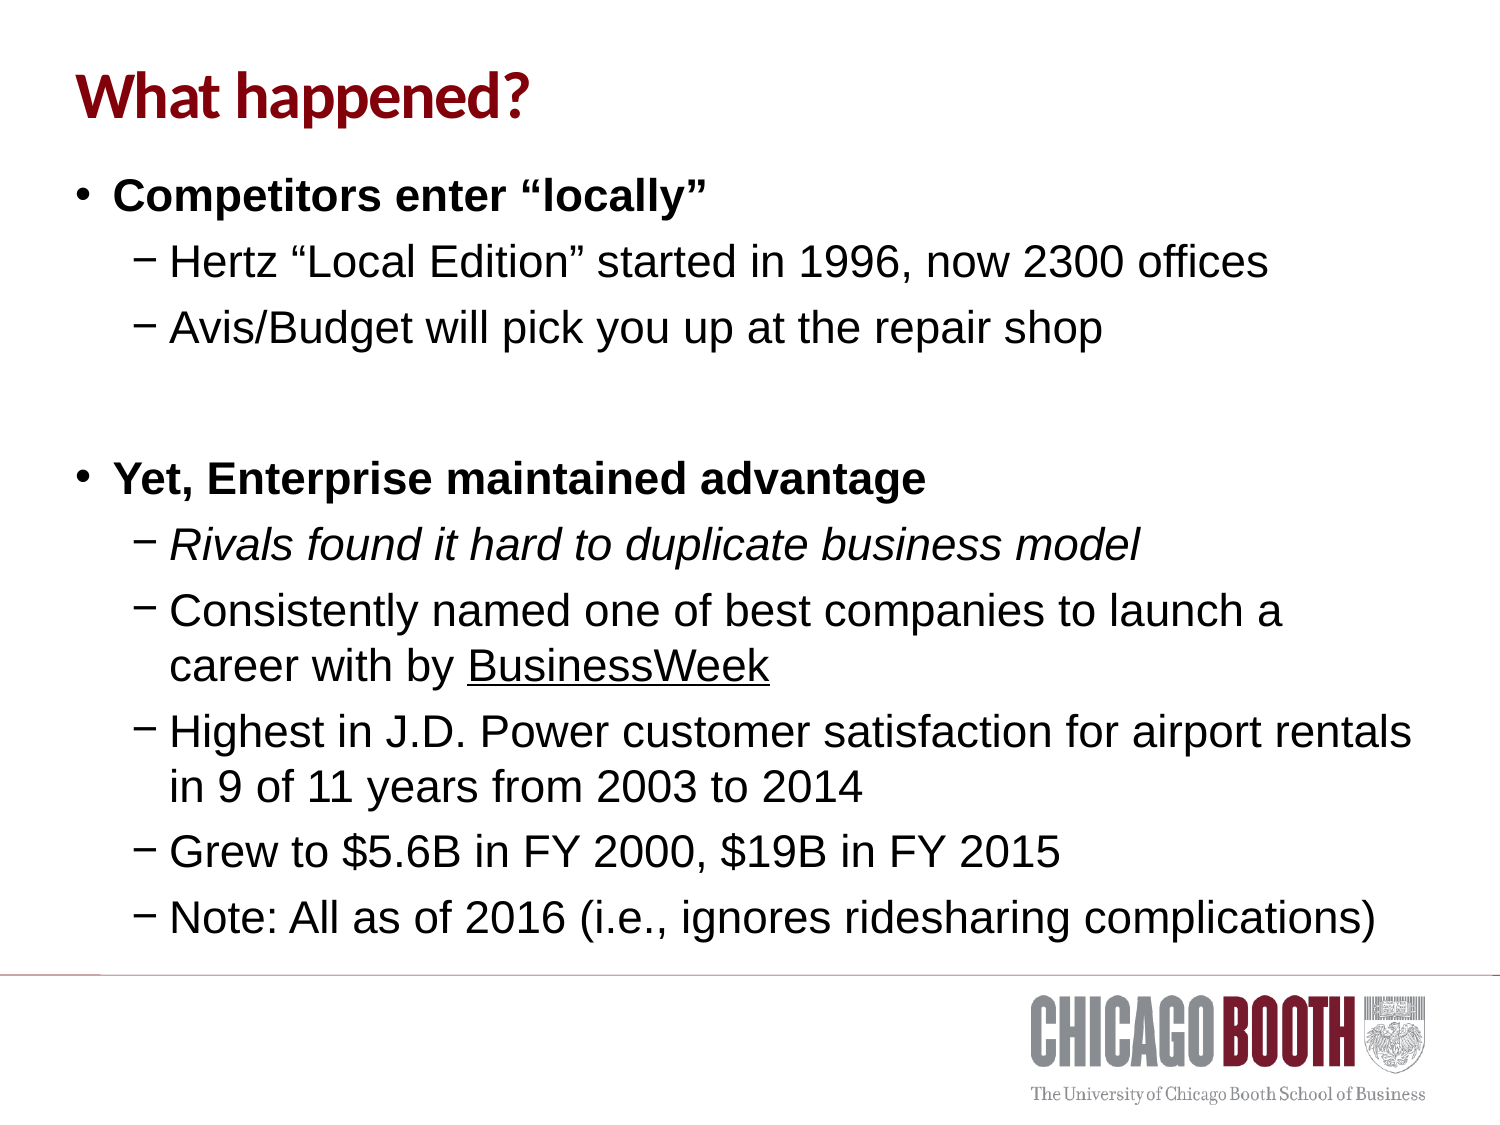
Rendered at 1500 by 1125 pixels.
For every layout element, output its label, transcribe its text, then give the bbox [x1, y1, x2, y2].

list Competitors enter “locally” Hertz “Local Edition” started in 1996, now 2300 offices Avis/Budget will pick you up at the repair shop Yet, Enterprise maintained advantage Rivals found it hard to duplicate business model Consistently named one of best companies to launch a career with by BusinessWeek Highest in J.D. Power customer satisfaction for airport rentals in 9 of 11 years from 2003 to 2014 Grew to $5.6B in FY 2000, $19B in FY 2015 Note: All as of 2016 (i.e., ignores ridesharing complications) [74, 165, 1426, 948]
title What happened? [74, 43, 1426, 134]
picture [1031, 995, 1425, 1105]
